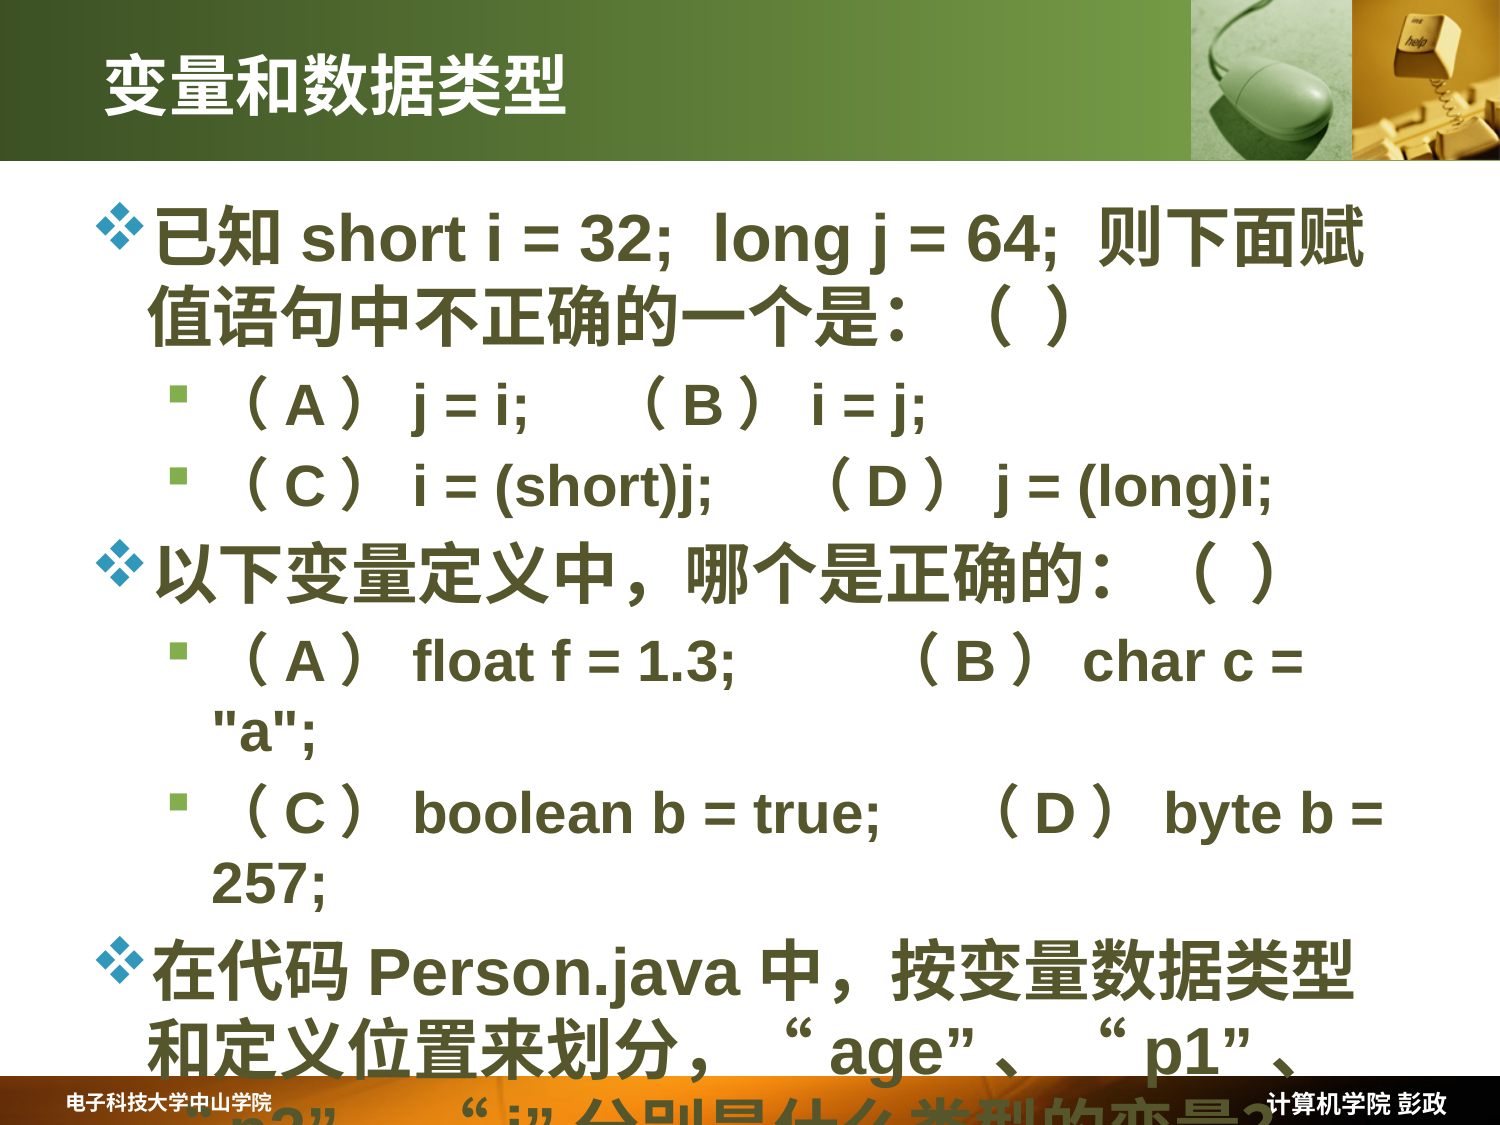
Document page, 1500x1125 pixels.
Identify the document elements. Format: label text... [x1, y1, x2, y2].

list 已知short i = 32; long j = 64; 则下面赋值语句中不正确的一个是：（ ） （A）j = i; （B）i = j; （C）i = (short)j; （D）j = (long)i; 以下变量定义中，哪个是正确的：（ ） （A）float f = 1.3; （B）char c = "a"; （C）boolean b = true; （D）byte b = 257; 在代码Person.java中，按变量数据类型和定义位置来划分，“age”、“p1”、“p2”、“i”分别是什么类型的变量？ [75, 187, 1425, 1050]
slide_number 电子科技大学中山学院 [50, 1082, 500, 1125]
picture [0, 1076, 1500, 1125]
picture [1191, 0, 1500, 160]
footer 计算机学院 彭政 [1012, 1081, 1463, 1125]
title 变量和数据类型 [87, 37, 1175, 130]
